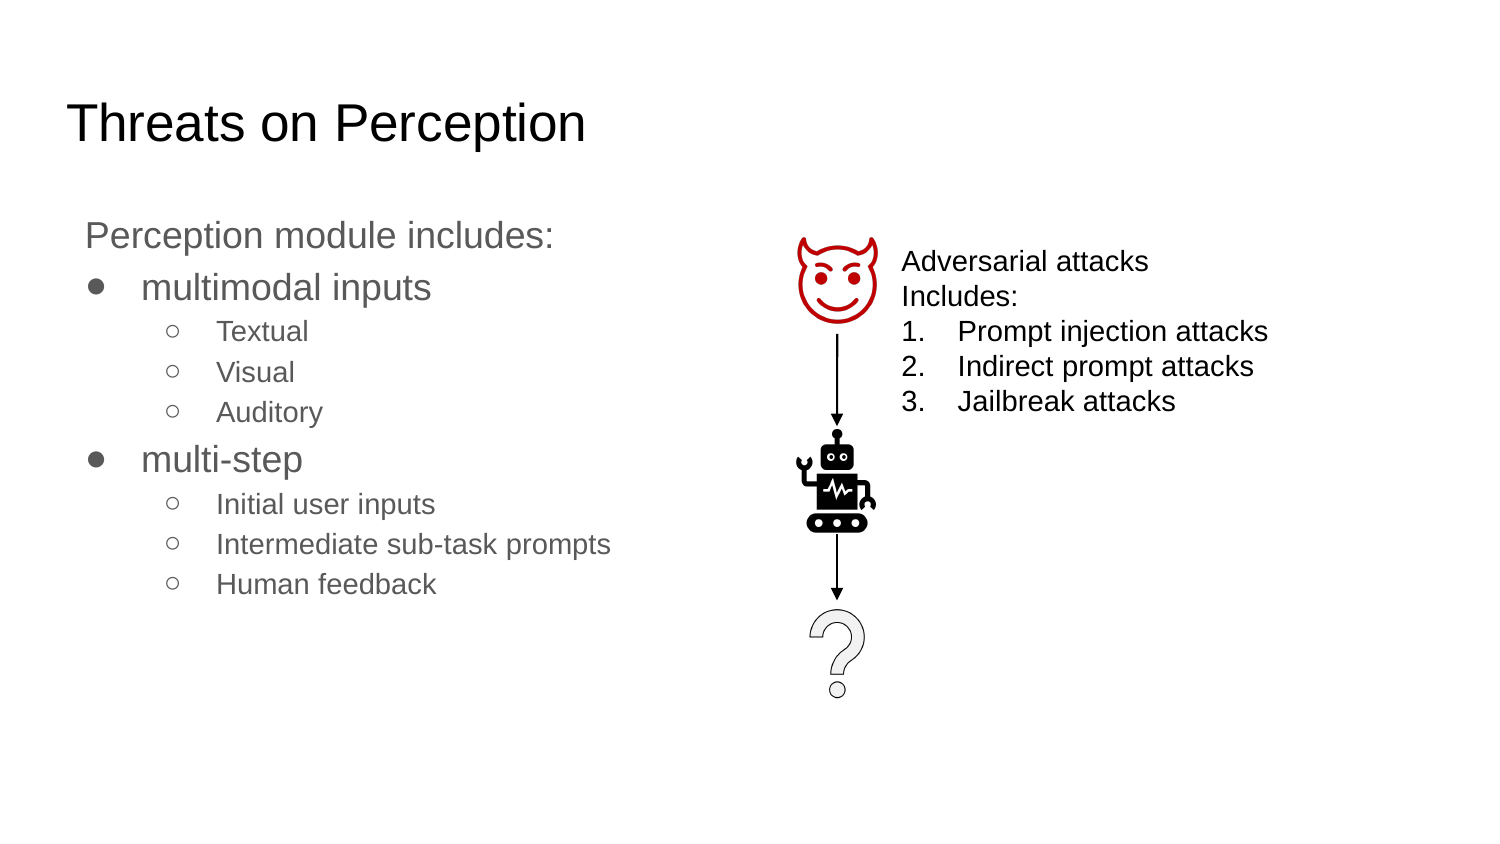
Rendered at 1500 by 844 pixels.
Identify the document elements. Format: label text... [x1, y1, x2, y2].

picture [785, 602, 889, 705]
picture [788, 235, 887, 335]
text_box Adversarial attacks Includes: Prompt injection attacks Indirect prompt attacks Jailbreak attacks [886, 235, 1285, 425]
list Perception module includes: multimodal inputs Textual Visual Auditory multi-step Initial user inputs Intermediate sub-task prompts Human feedback [51, 189, 1449, 750]
picture [775, 421, 899, 544]
title Threats on Perception [51, 72, 1449, 167]
